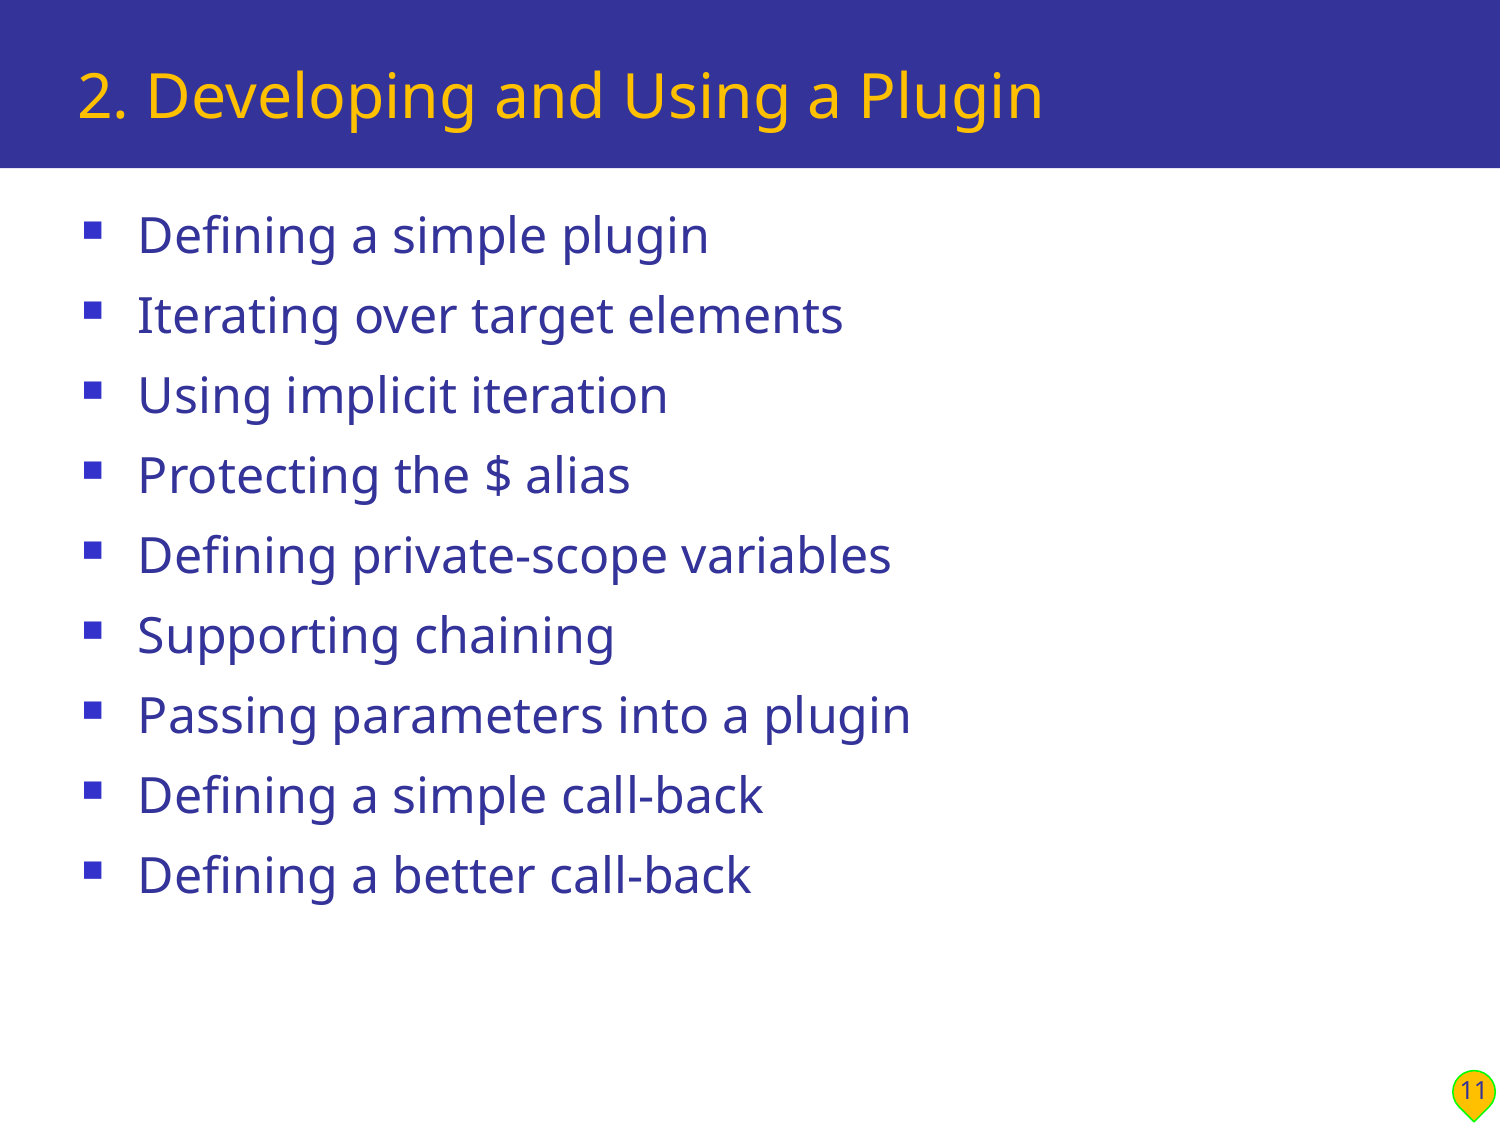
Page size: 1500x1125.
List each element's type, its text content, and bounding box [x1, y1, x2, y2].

list Defining a simple plugin Iterating over target elements Using implicit iteration Protecting the $ alias Defining private-scope variables Supporting chaining Passing parameters into a plugin Defining a simple call-back Defining a better call-back [66, 196, 1459, 1006]
title 2. Developing and Using a Plugin [62, 24, 1465, 139]
footer 11 [1430, 1040, 1500, 1117]
